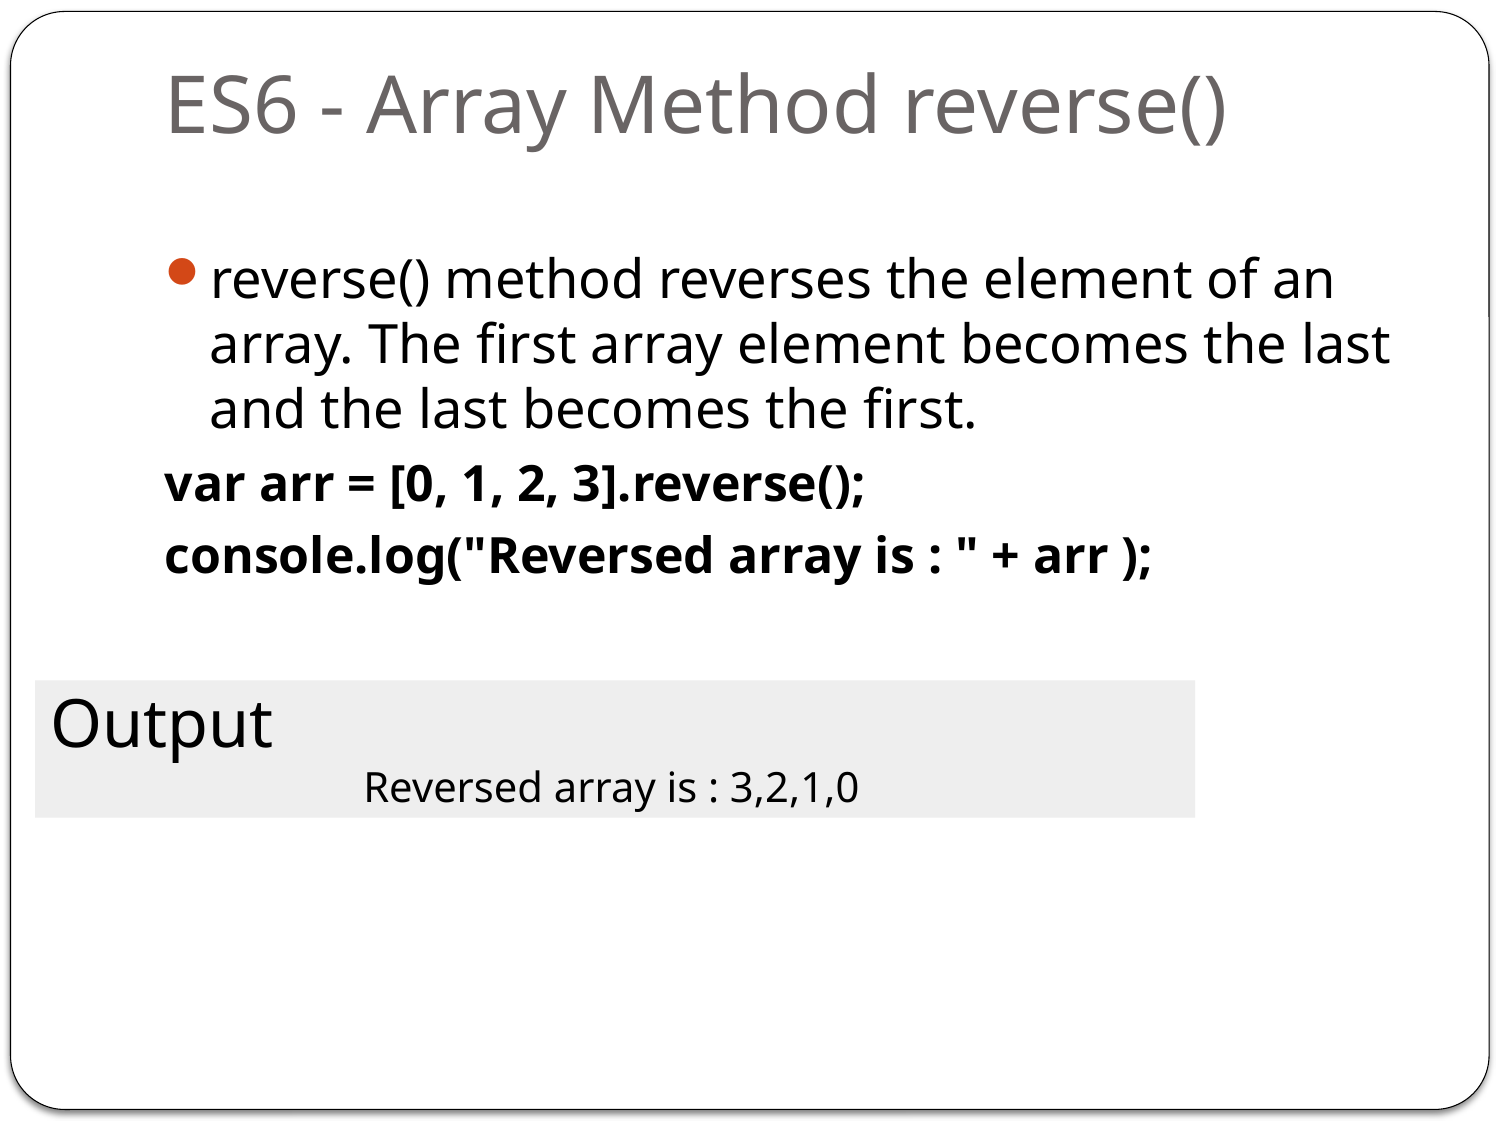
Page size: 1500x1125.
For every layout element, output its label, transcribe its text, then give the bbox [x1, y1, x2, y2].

title ES6 - Array Method reverse() [150, 45, 1425, 164]
text_box Output Reversed array is : 3,2,1,0 [35, 680, 1196, 818]
list reverse() method reverses the element of an array. The first array element becomes the last and the last becomes the first. var arr = [0, 1, 2, 3].reverse(); console.log("Reversed array is : " + arr ); [150, 237, 1425, 988]
